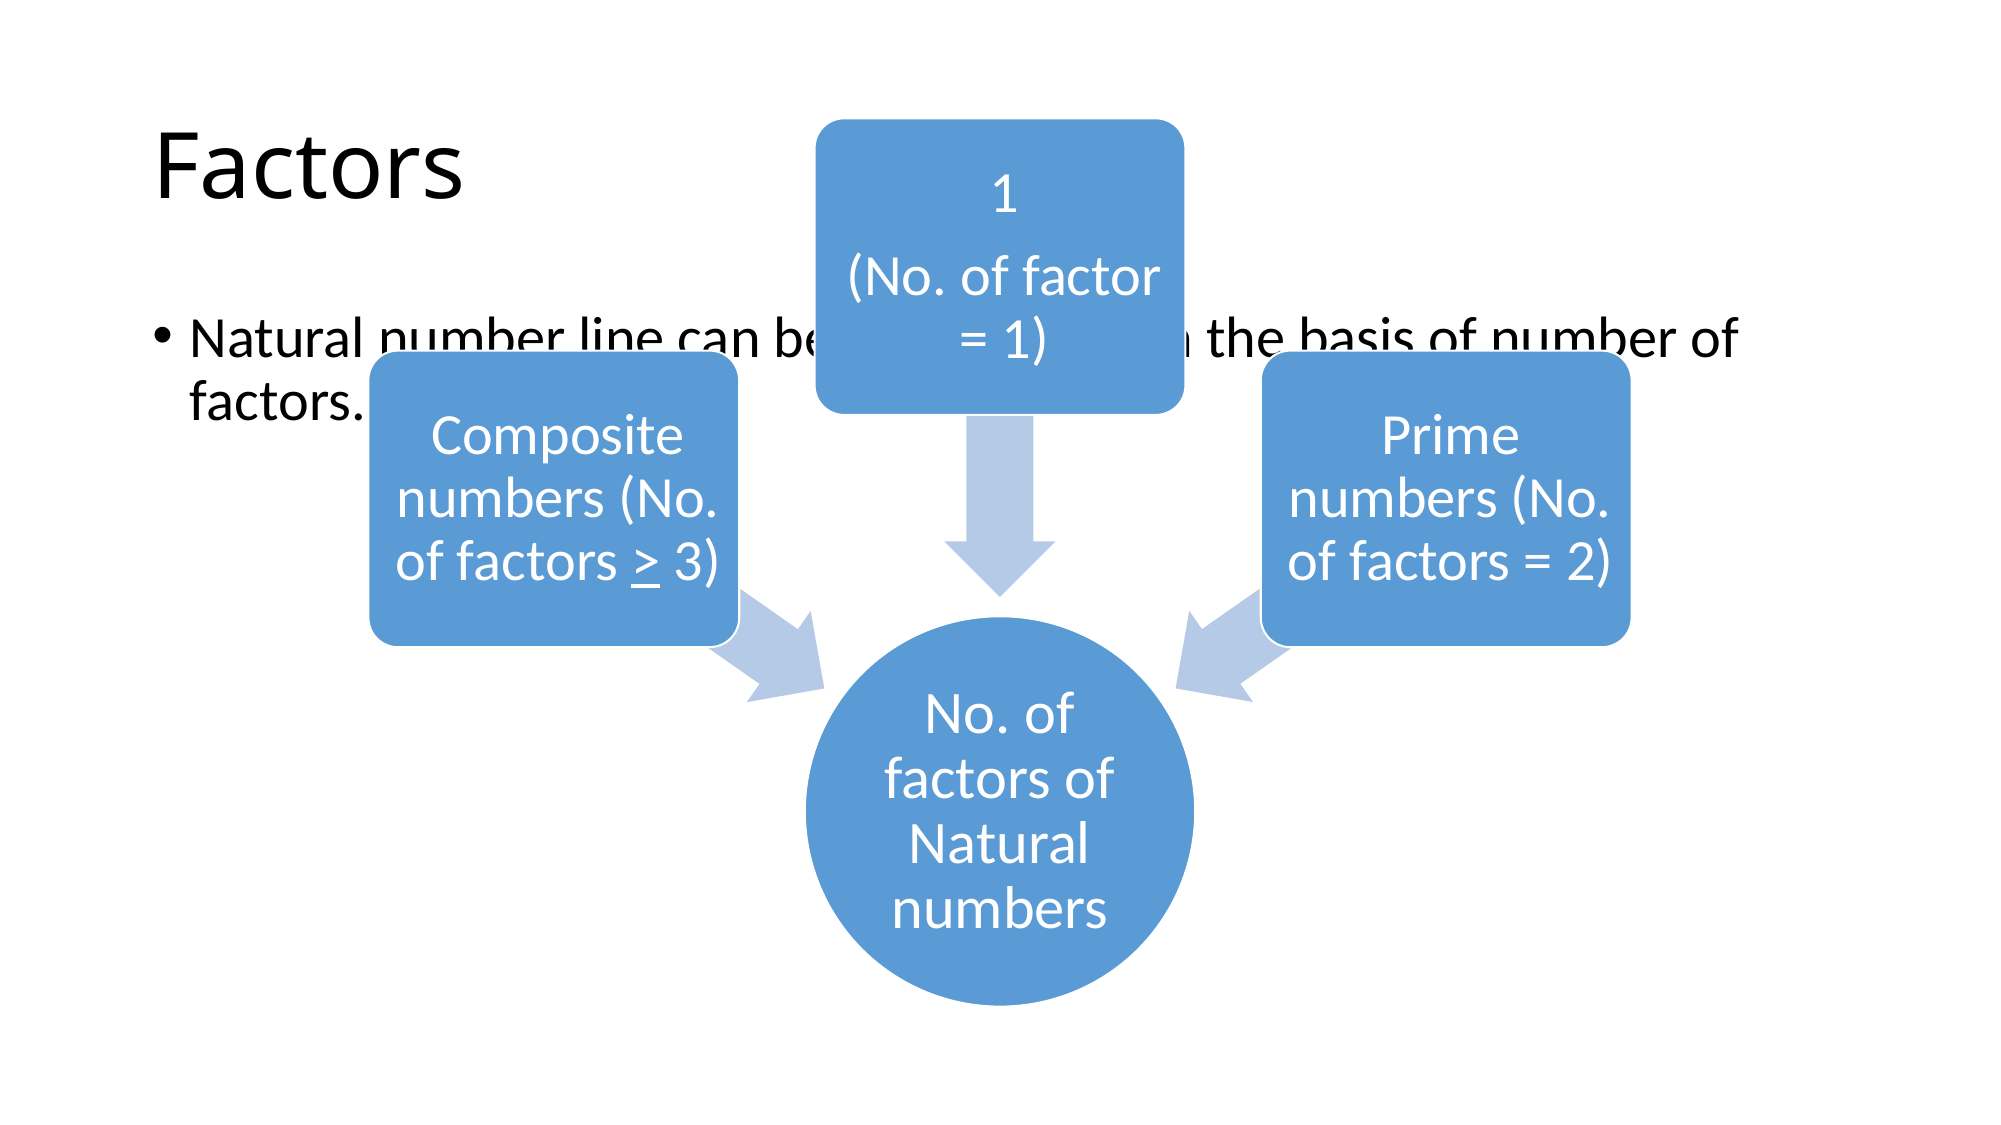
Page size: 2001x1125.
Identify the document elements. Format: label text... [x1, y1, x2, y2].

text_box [333, 117, 1667, 1007]
title Factors [137, 59, 1863, 278]
list Natural number line can be categorized on the basis of number of factors. [137, 299, 333, 444]
list Natural number line can be categorized on the basis of number of factors. [1667, 299, 1863, 444]
